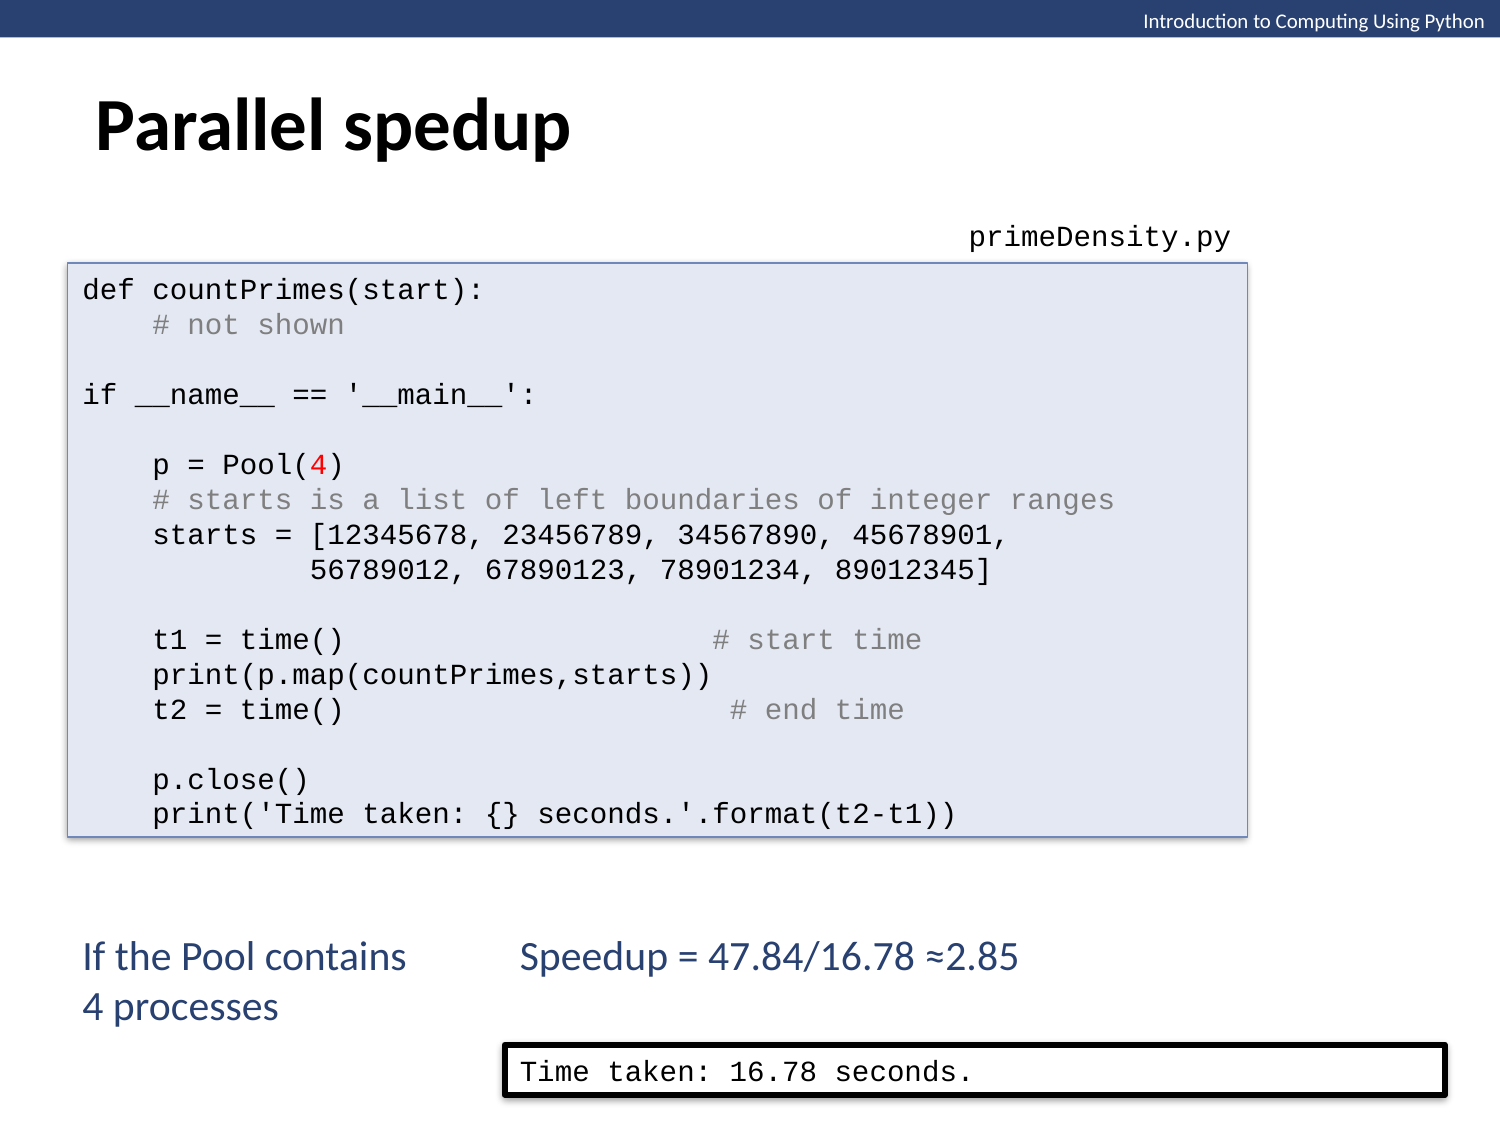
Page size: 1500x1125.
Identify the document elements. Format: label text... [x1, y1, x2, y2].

text_box Time taken: 16.78 seconds. [504, 1044, 1445, 1095]
text_box primeDensity.py [953, 209, 1247, 260]
text_box Speedup = 47.84/16.78 ≈2.85 [504, 921, 1096, 987]
text_box Parallel spedup [80, 0, 1500, 242]
text_box If the Pool contains 4 processes [67, 921, 440, 1037]
text_box def countPrimes(start): # not shown if __name__ == '__main__': p = Pool(4) # starts is a list of left boundaries of integer ranges starts = [12345678, 23456789, 34567890, 45678901, 56789012, 67890123, 78901234, 89012345] t1 = time() # start time print(p.map(countPrimes,starts)) t2 = time() # end time p.close() print('Time taken: {} seconds.'.format(t2-t1)) [67, 262, 1248, 838]
text_box [0, 0, 80, 38]
